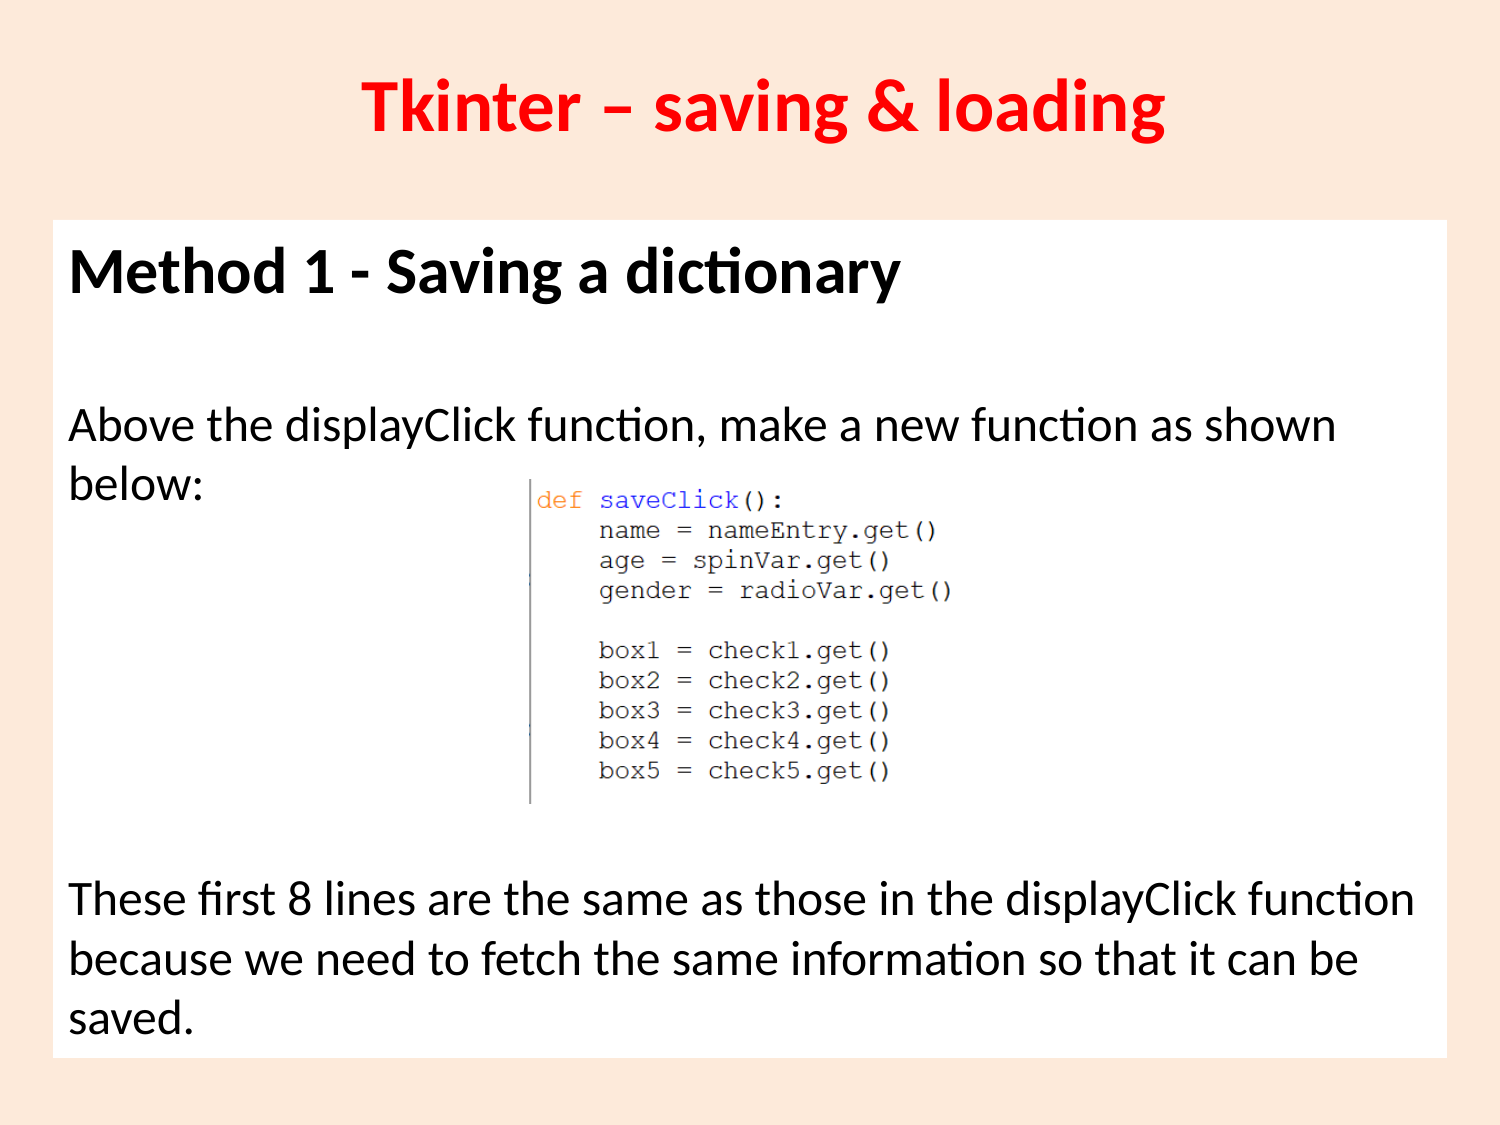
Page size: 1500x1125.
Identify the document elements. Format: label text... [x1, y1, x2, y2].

picture [529, 479, 971, 804]
title Tkinter – saving & loading [134, 29, 1395, 173]
list Method 1 - Saving a dictionary Above the displayClick function, make a new function as shown below: These first 8 lines are the same as those in the displayClick function because we need to fetch the same information so that it can be saved. [51, 218, 1449, 1060]
